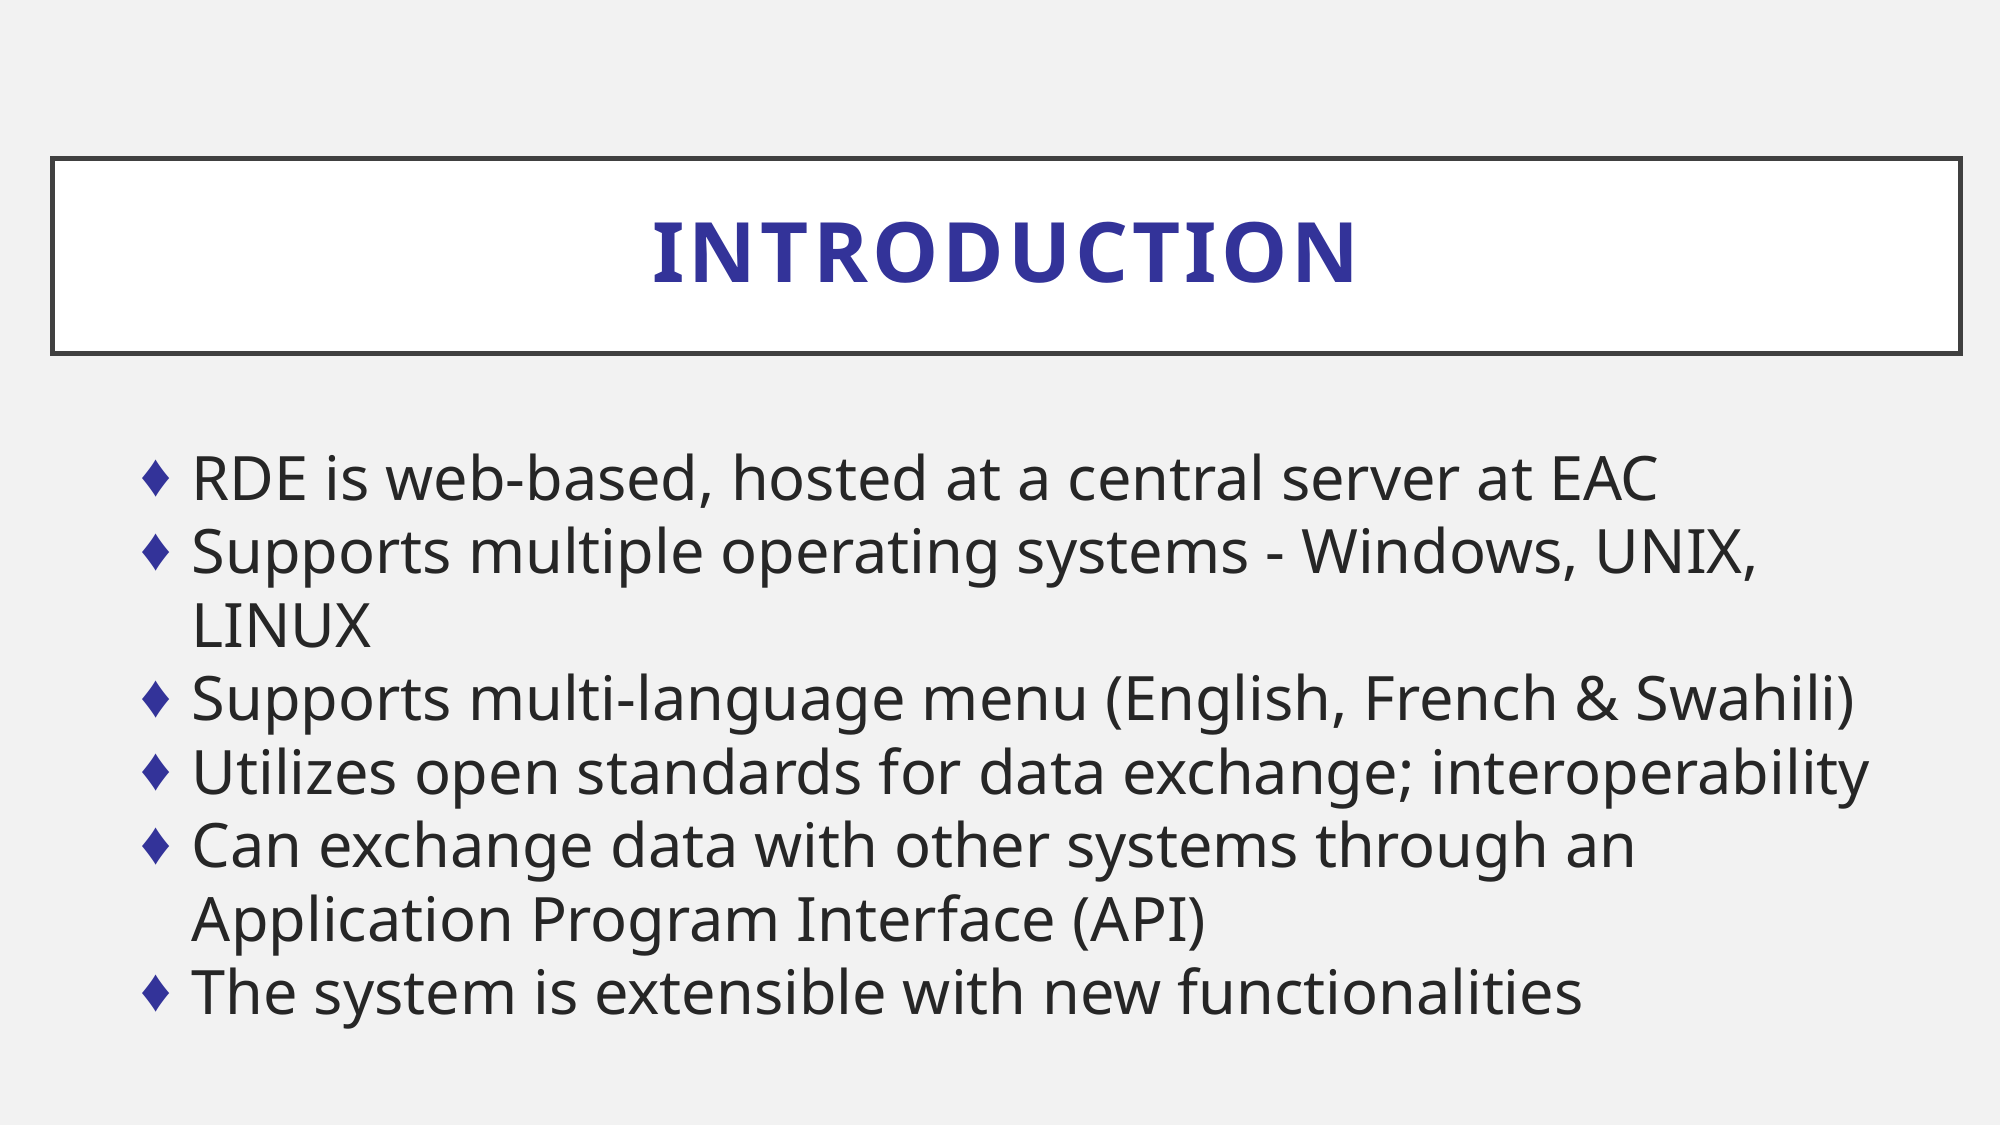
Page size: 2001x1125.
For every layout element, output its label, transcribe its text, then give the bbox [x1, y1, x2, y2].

list RDE is web-based, hosted at a central server at EAC Supports multiple operating systems - Windows, UNIX, LINUX Supports multi-language menu (English, French & Swahili) Utilizes open standards for data exchange; interoperability Can exchange data with other systems through an Application Program Interface (API) The system is extensible with new functionalities [90, 431, 1961, 1037]
title Introduction [50, 156, 1963, 356]
